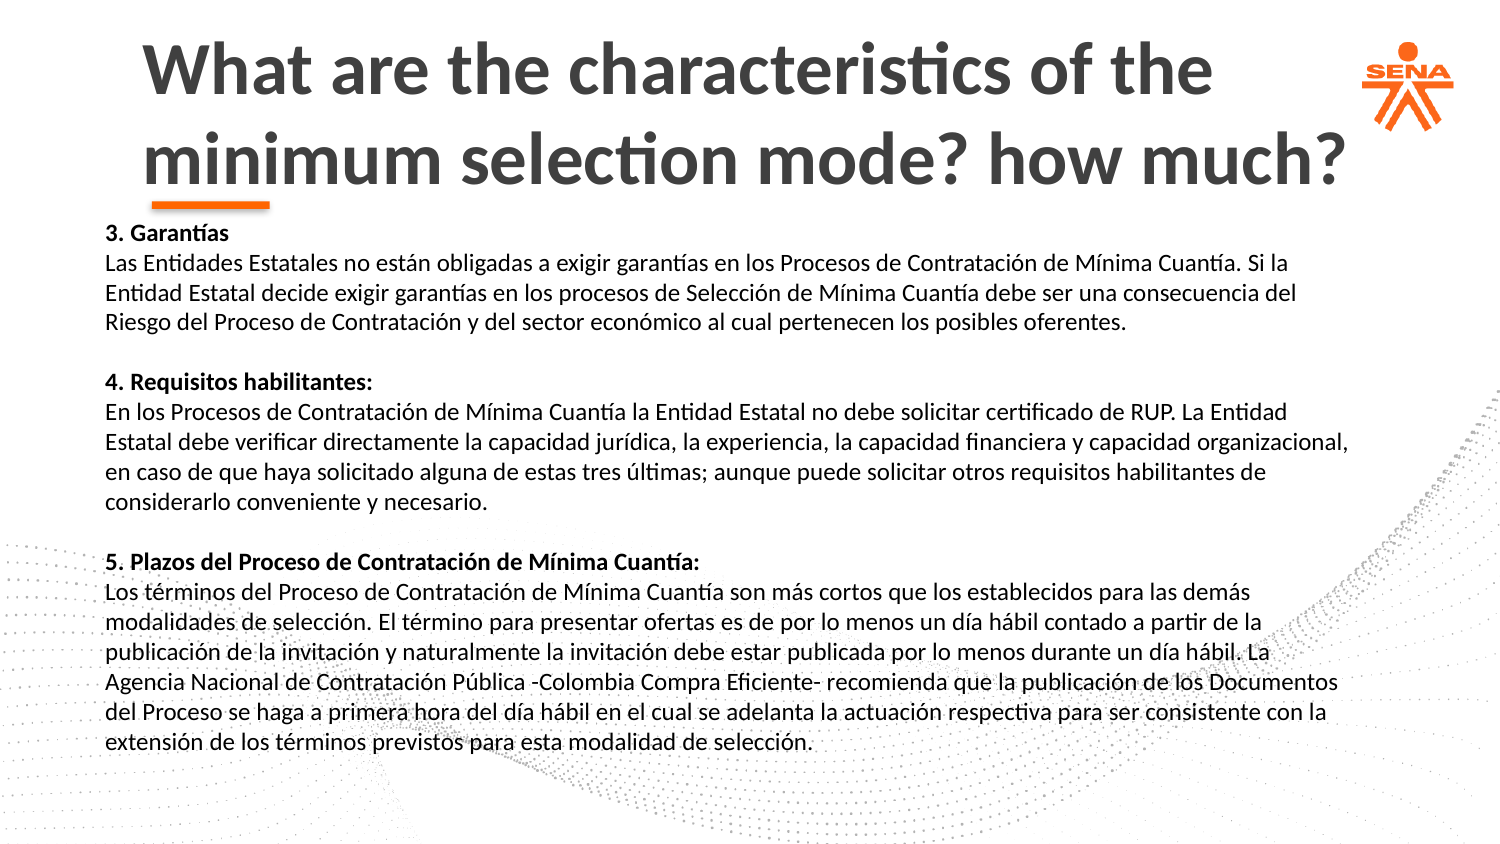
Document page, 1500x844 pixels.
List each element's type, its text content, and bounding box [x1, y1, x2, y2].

text_box [151, 201, 270, 210]
text_box What are the characteristics of the minimum selection mode? how much? [128, 11, 1410, 207]
text_box 3. Garantías Las Entidades Estatales no están obligadas a exigir garantías en los Procesos de Contratación de Mínima Cuantía. Si la Entidad Estatal decide exigir garantías en los procesos de Selección de Mínima Cuantía debe ser una consecuencia del Riesgo del Proceso de Contratación y del sector económico al cual pertenecen los posibles oferentes. 4. Requisitos habilitantes: En los Procesos de Contratación de Mínima Cuantía la Entidad Estatal no debe solicitar certificado de RUP. La Entidad Estatal debe verificar directamente la capacidad jurídica, la experiencia, la capacidad financiera y capacidad organizacional, en caso de que haya solicitado alguna de estas tres últimas; aunque puede solicitar otros requisitos habilitantes de considerarlo conveniente y necesario. 5. Plazos del Proceso de Contratación de Mínima Cuantía: Los términos del Proceso de Contratación de Mínima Cuantía son más cortos que los establecidos para las demás modalidades de selección. El término para presentar ofertas es de por lo menos un día hábil contado a partir de la publicación de la invitación y naturalmente la invitación debe estar publicada por lo menos durante un día hábil. La Agencia Nacional de Contratación Pública -Colombia Compra Eficiente- recomienda que la publicación de los Documentos del Proceso se haga a primera hora del día hábil en el cual se adelanta la actuación respectiva para ser consistente con la extensión de los términos previstos para esta modalidad de selección. [90, 208, 1372, 793]
picture [0, 0, 1500, 844]
